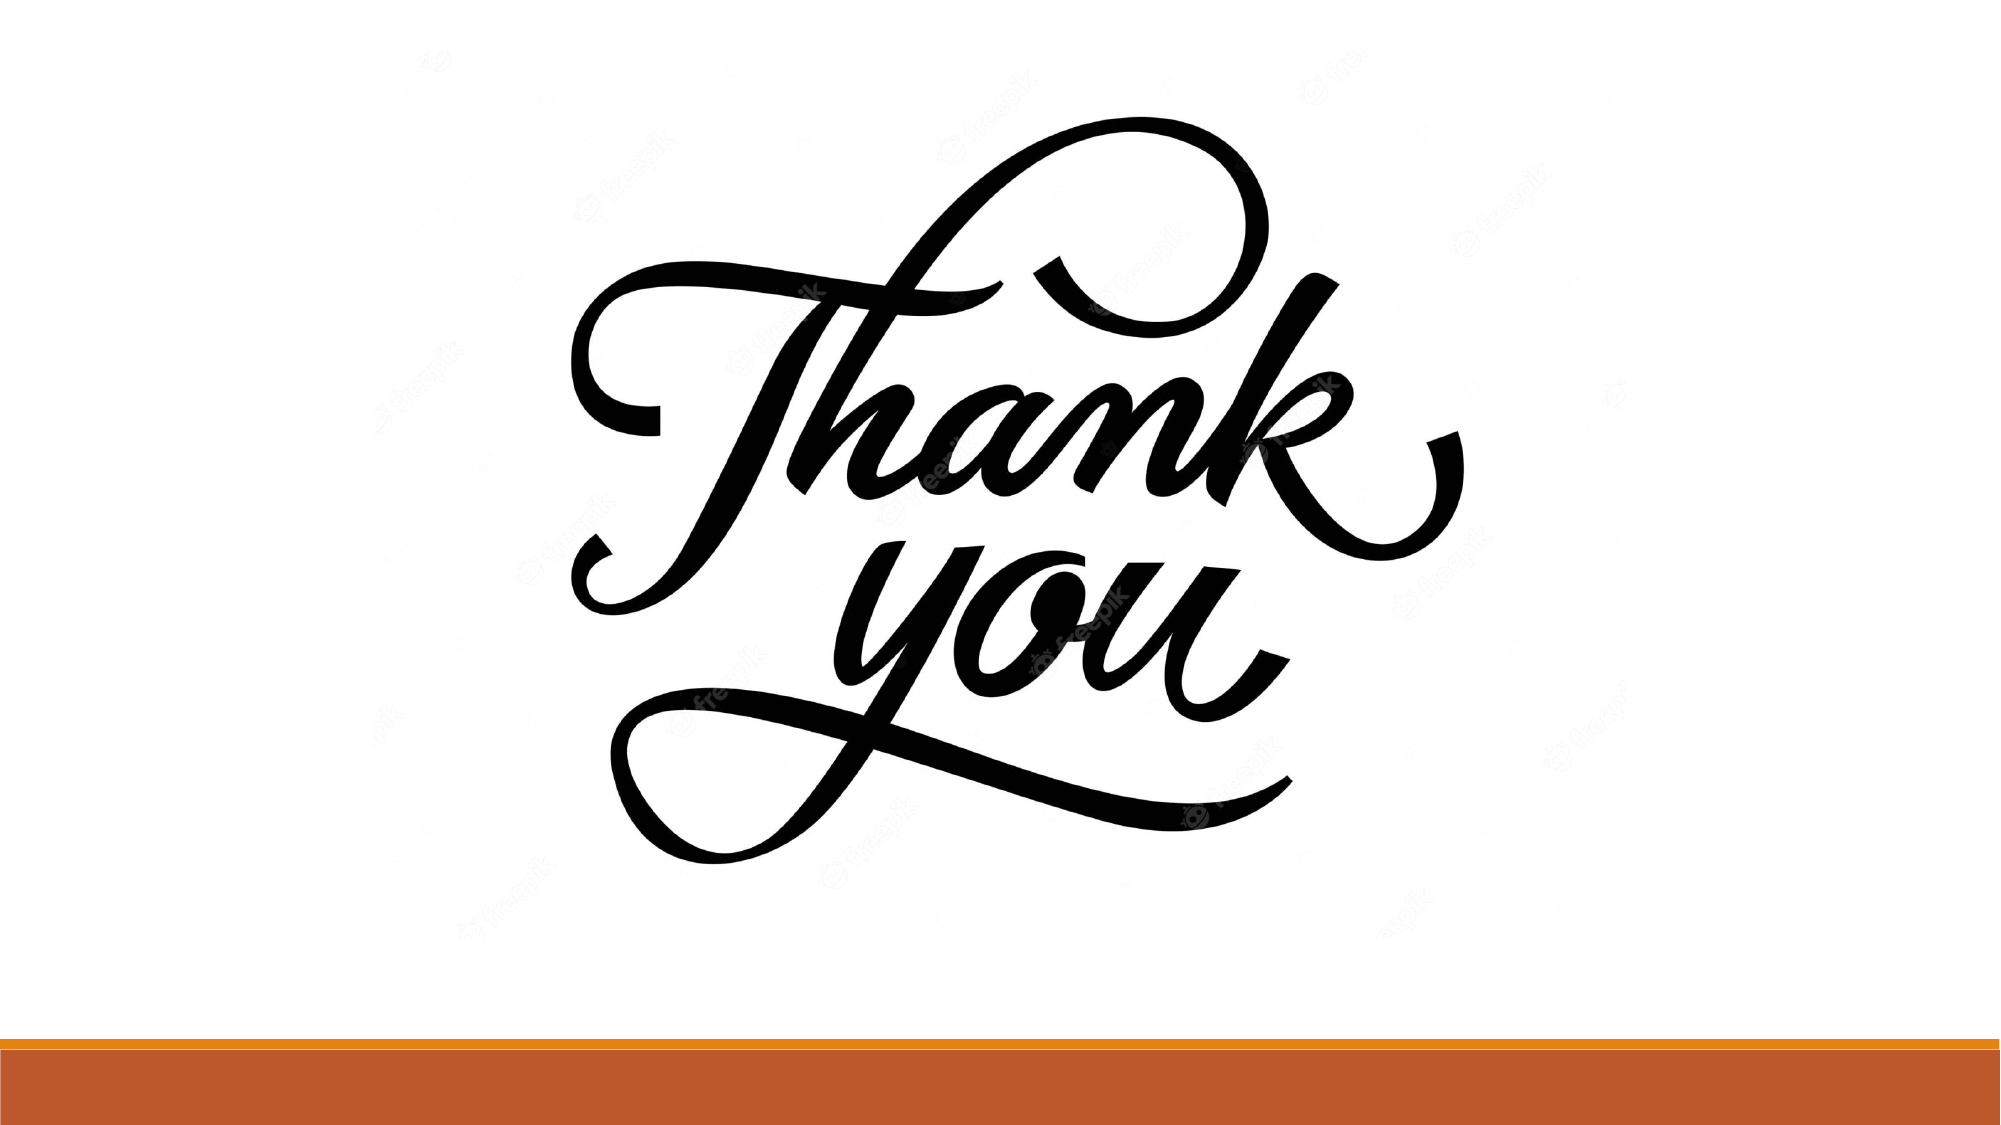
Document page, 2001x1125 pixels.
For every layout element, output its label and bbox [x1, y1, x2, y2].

picture [372, 50, 1628, 940]
